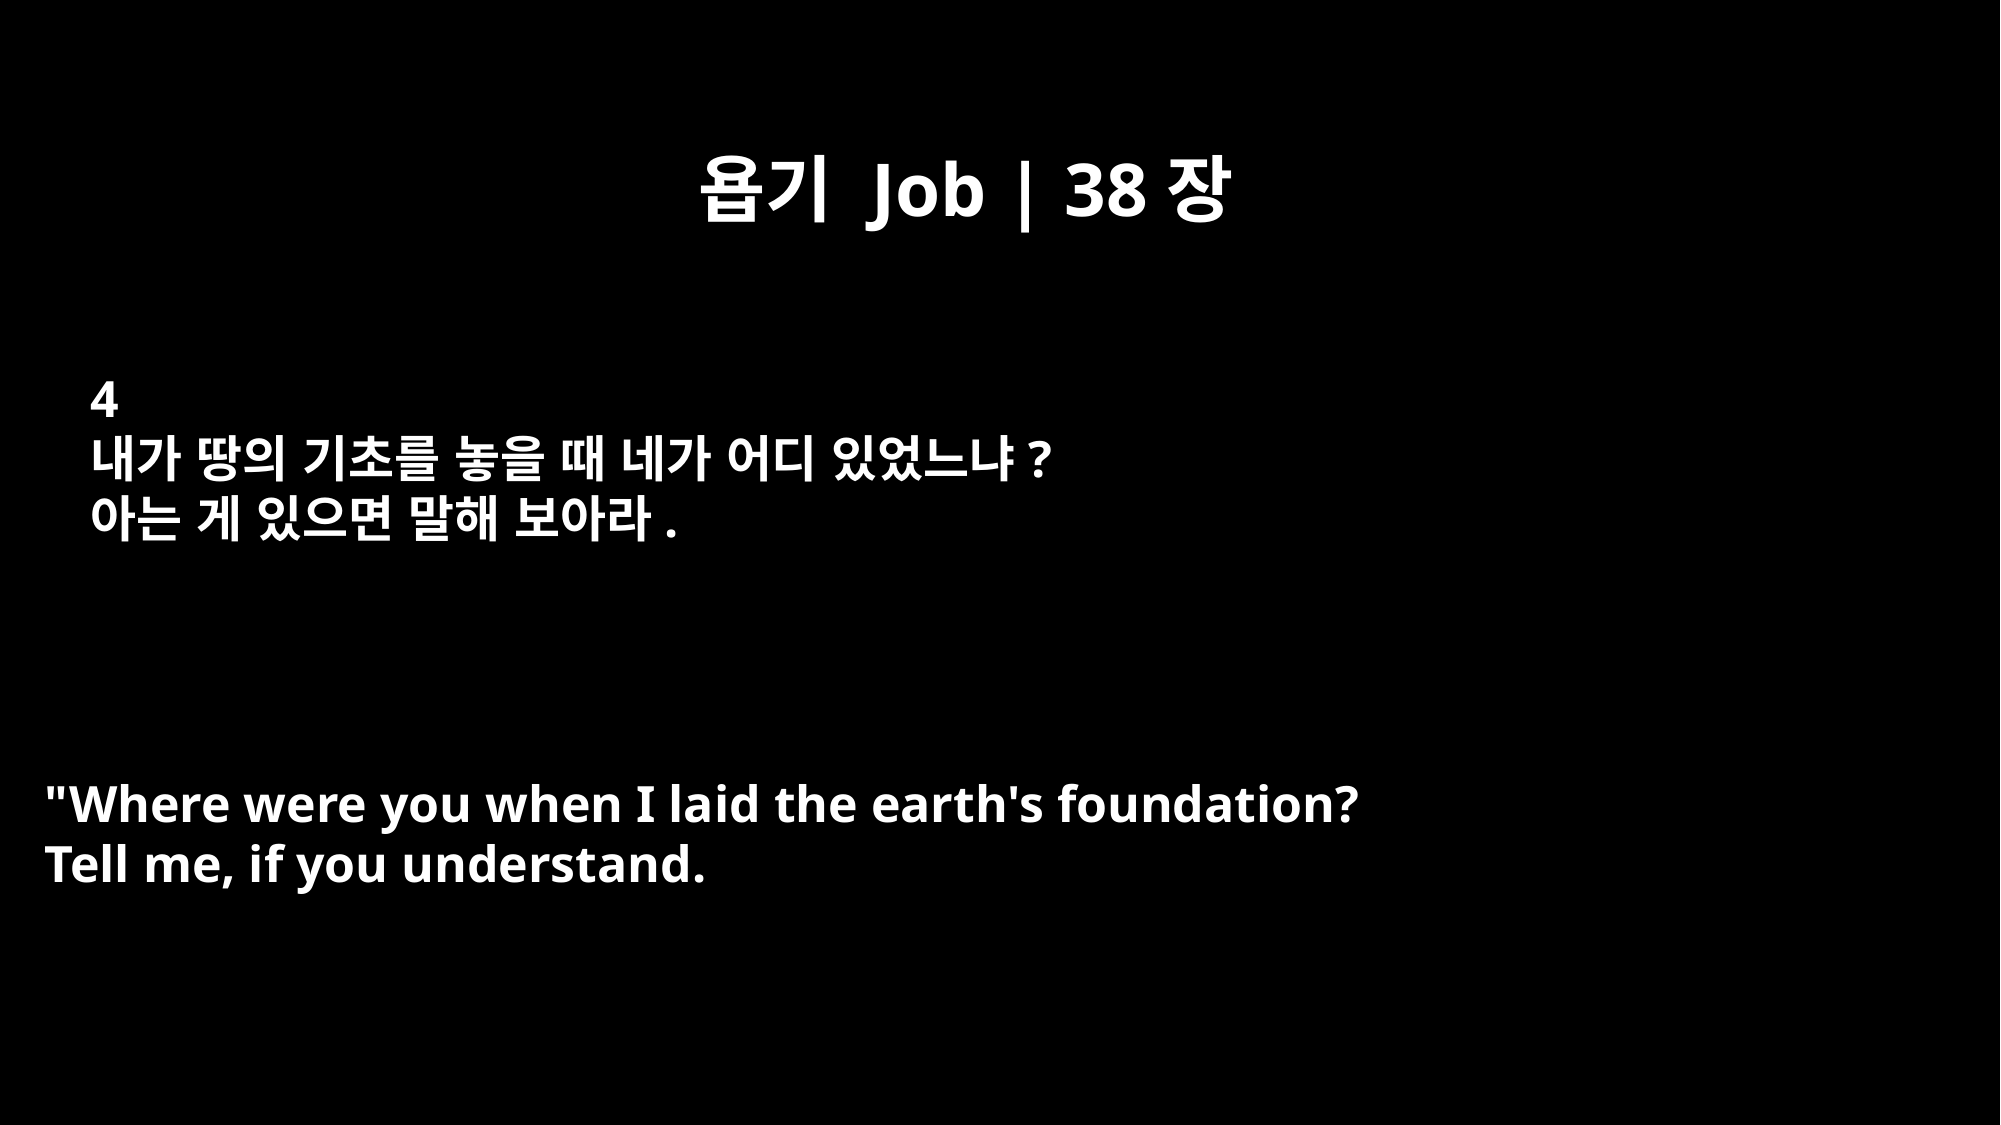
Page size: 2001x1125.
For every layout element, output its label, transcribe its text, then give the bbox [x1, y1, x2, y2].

text_box 4 내가 땅의 기초를 놓을 때 네가 어디 있었느냐? 아는 게 있으면 말해 보아라. [75, 359, 1080, 555]
text_box 욥기 Job | 38장 [683, 136, 1249, 239]
text_box "Where were you when I laid the earth's foundation? Tell me, if you understand. [30, 764, 1388, 900]
